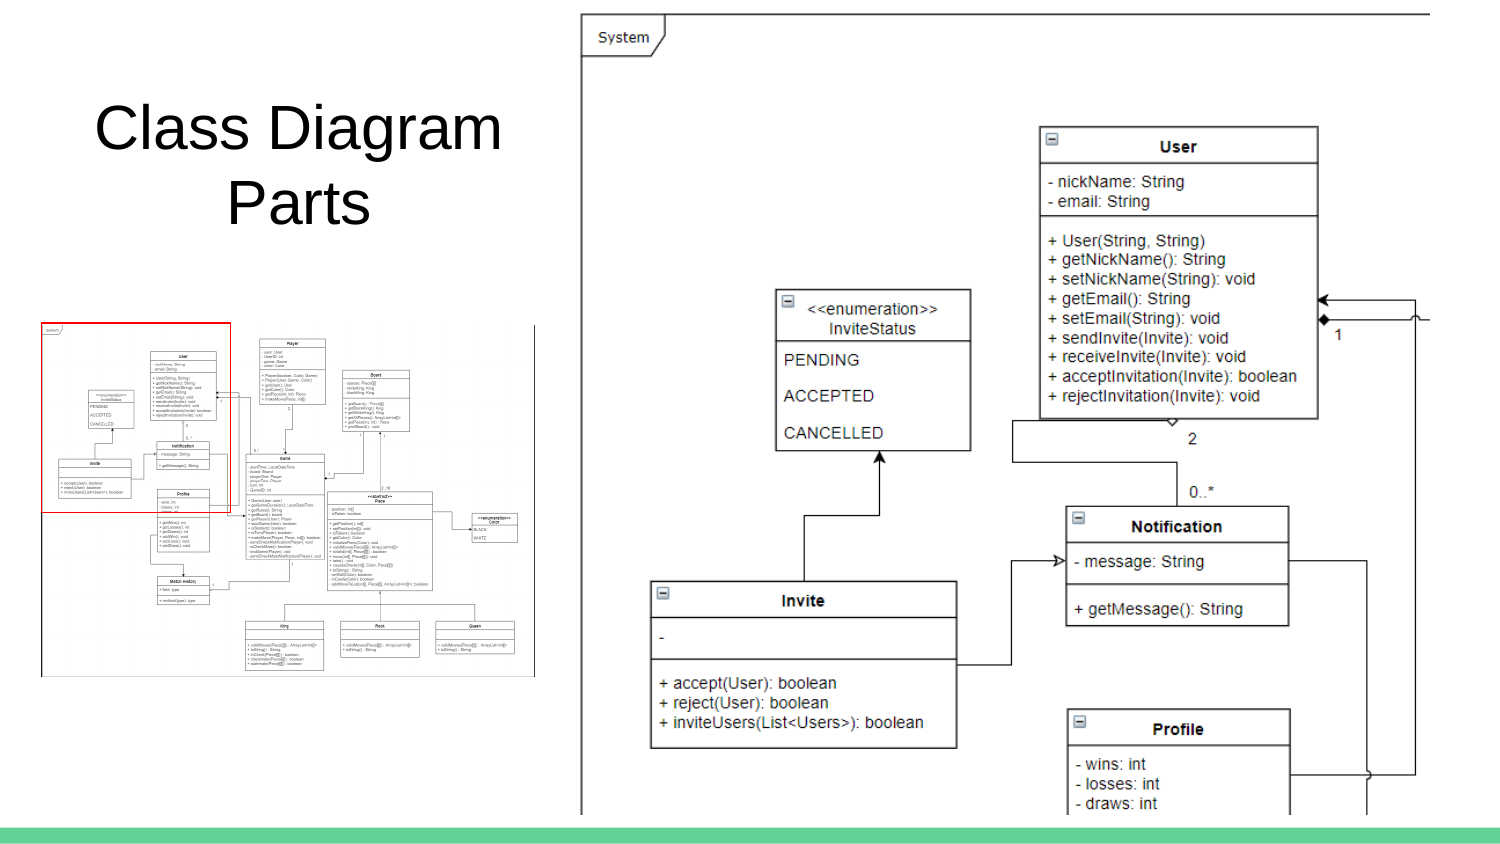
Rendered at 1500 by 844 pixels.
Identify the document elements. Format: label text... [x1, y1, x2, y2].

picture [40, 325, 536, 677]
picture [578, 9, 1430, 815]
text_box Class Diagram Parts [52, 71, 547, 491]
